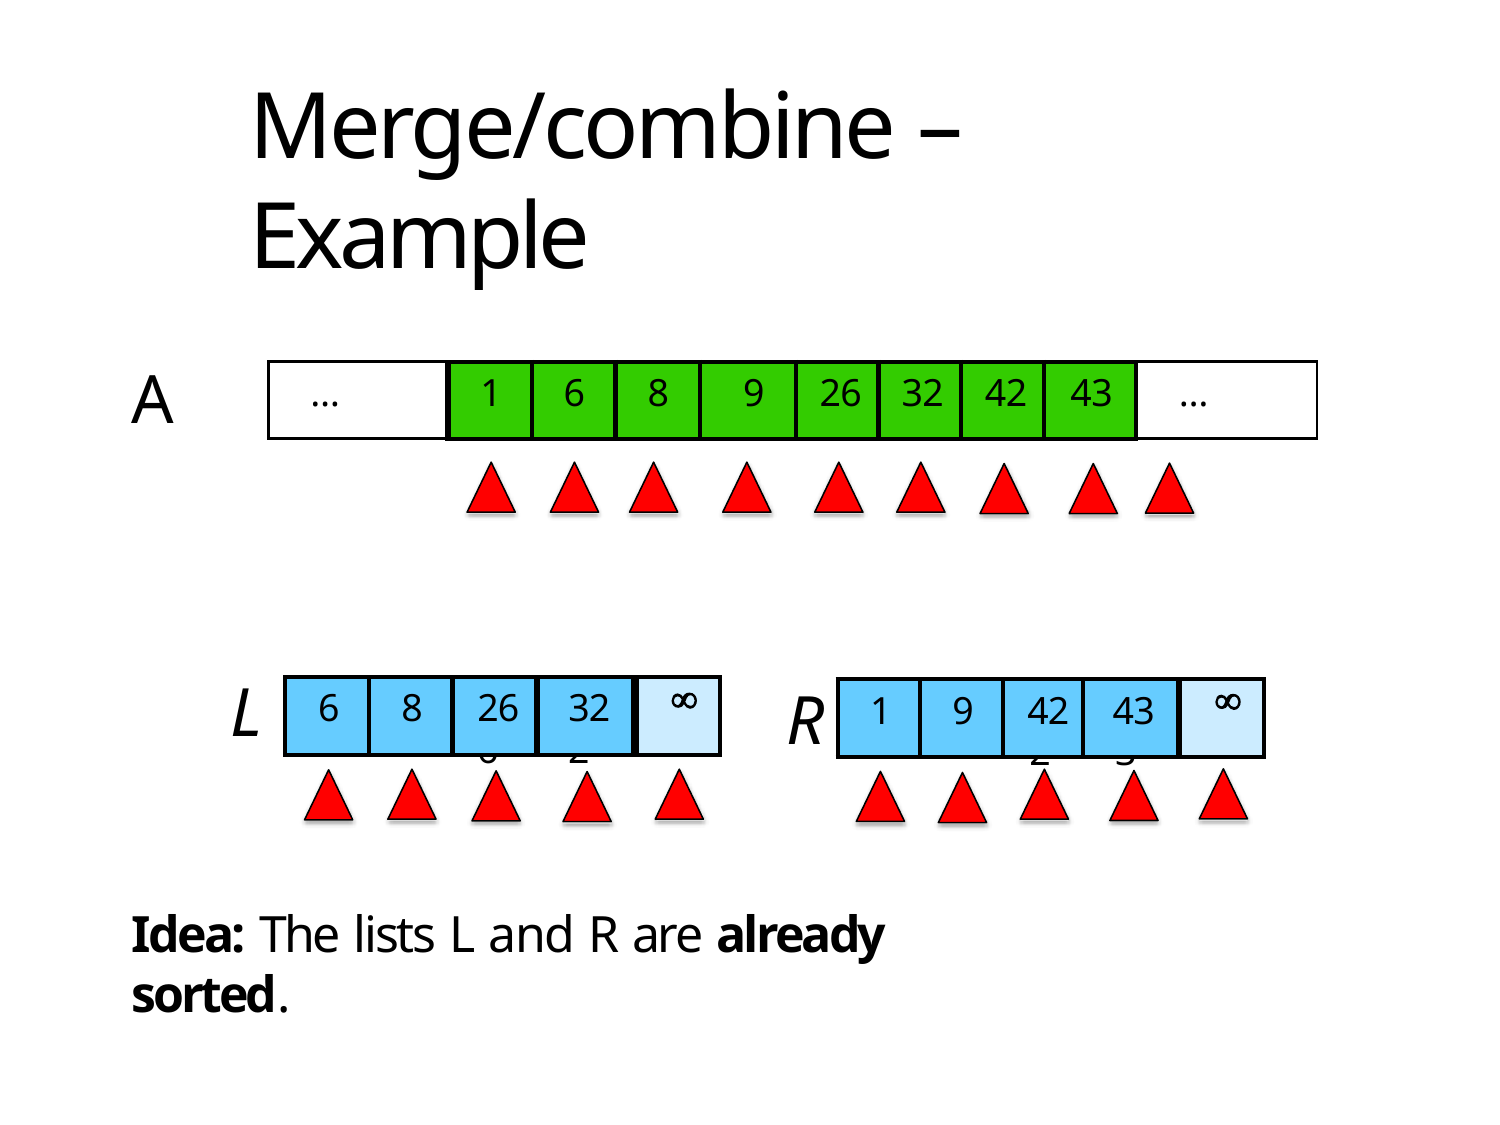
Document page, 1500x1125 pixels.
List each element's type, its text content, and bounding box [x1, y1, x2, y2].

text_box [655, 769, 704, 820]
text_box [972, 459, 1037, 525]
table_header 8 [618, 364, 698, 437]
text_box [856, 771, 905, 822]
text_box [472, 770, 521, 821]
text_box [1012, 765, 1077, 831]
text_box [304, 769, 353, 820]
table_header 6 [534, 364, 613, 437]
text_box [888, 458, 953, 524]
text_box [1069, 463, 1118, 514]
text_box [848, 766, 913, 834]
text_box [896, 462, 945, 513]
text_box [938, 772, 987, 823]
text_box [1191, 765, 1256, 831]
text_box [620, 458, 687, 524]
table_header 1 [840, 681, 918, 755]
text_box R [784, 675, 826, 758]
table_header 32 [881, 364, 959, 437]
table_header 26 [798, 364, 876, 437]
text_box [458, 458, 524, 524]
text_box [1061, 459, 1125, 525]
table_header 9 [702, 364, 794, 437]
text_box [715, 458, 780, 524]
text_box [1137, 458, 1202, 525]
text_box L [228, 667, 261, 750]
text_box [555, 766, 620, 834]
text_box [1145, 463, 1194, 514]
text_box [647, 765, 712, 831]
table_header 42 [963, 364, 1042, 437]
title Merge/combine – Example [247, 64, 1253, 287]
table_header 43 [1085, 681, 1176, 755]
table_header 32 [540, 679, 631, 753]
text_box [722, 462, 771, 513]
text_box [1199, 768, 1248, 819]
table_header 9 [922, 681, 1001, 755]
text_box [1109, 770, 1159, 821]
text_box Idea: The lists L and R are already sorted. [129, 900, 973, 1023]
table_header 42 [1005, 681, 1081, 755]
text_box [806, 458, 871, 524]
text_box 32 [568, 757, 607, 766]
text_box [463, 766, 528, 832]
text_box [541, 458, 607, 524]
table_header … [1138, 363, 1316, 437]
text_box 26 [477, 757, 516, 766]
text_box 43 [1114, 759, 1153, 766]
text_box 42 [1029, 759, 1068, 765]
text_box [550, 462, 599, 513]
text_box [467, 462, 516, 513]
text_box [379, 765, 445, 831]
text_box [980, 463, 1029, 514]
table_header … [270, 363, 445, 437]
text_box A [129, 354, 173, 437]
text_box [814, 462, 863, 513]
table_header 26 [455, 679, 534, 753]
text_box [629, 462, 678, 513]
text_box [387, 769, 437, 820]
table_header 1 [451, 364, 530, 437]
text_box [563, 771, 612, 822]
text_box [1101, 766, 1167, 832]
text_box [295, 765, 362, 832]
table_header  [1182, 681, 1262, 755]
table_header 6 [287, 679, 367, 753]
text_box [1020, 769, 1069, 820]
table_header  [639, 679, 718, 753]
text_box [930, 768, 995, 835]
table_header 8 [371, 679, 450, 753]
table_header 43 [1046, 364, 1134, 437]
